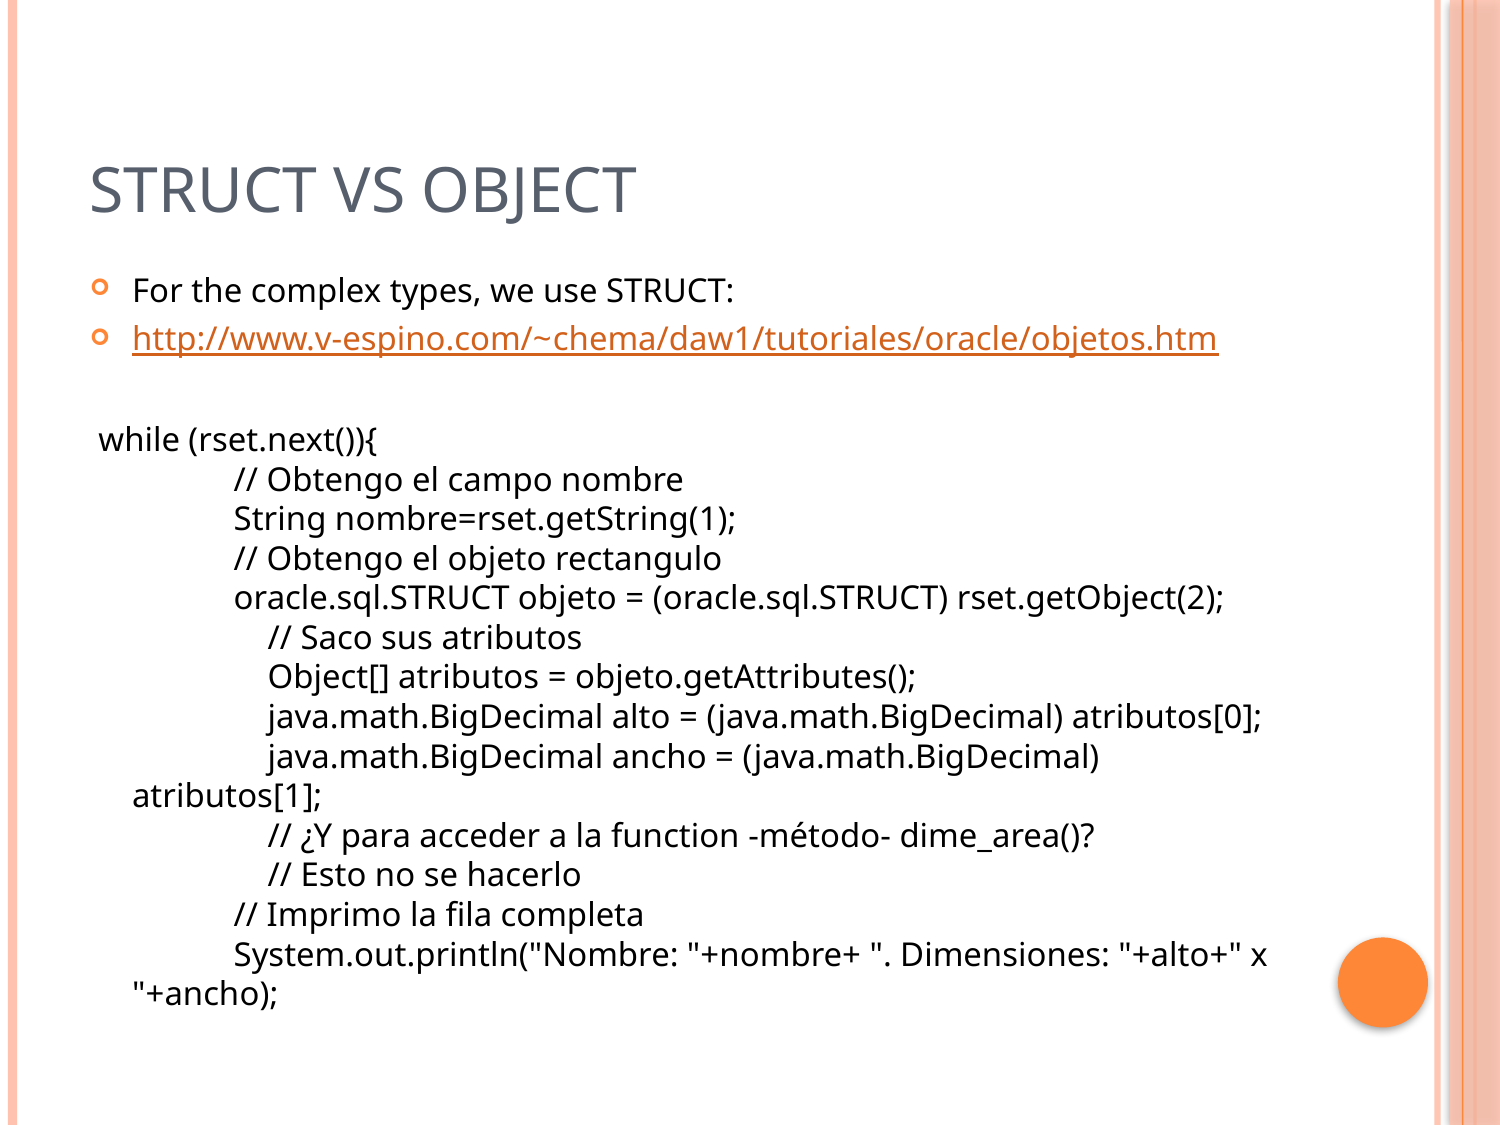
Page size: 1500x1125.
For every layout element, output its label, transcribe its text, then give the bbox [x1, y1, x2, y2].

list For the complex types, we use STRUCT: http://www.v-espino.com/~chema/daw1/tutoriales/oracle/objetos.htm while (rset.next()){ // Obtengo el campo nombre String nombre=rset.getString(1); // Obtengo el objeto rectangulo oracle.sql.STRUCT objeto = (oracle.sql.STRUCT) rset.getObject(2); // Saco sus atributos Object[] atributos = objeto.getAttributes(); java.math.BigDecimal alto = (java.math.BigDecimal) atributos[0]; java.math.BigDecimal ancho = (java.math.BigDecimal) atributos[1]; // ¿Y para acceder a la function -método- dime_area()? // Esto no se hacerlo // Imprimo la fila completa System.out.println("Nombre: "+nombre+ ". Dimensiones: "+alto+" x "+ancho); [75, 262, 1300, 1062]
title STRUCT VS OBJECT [75, 45, 1300, 233]
